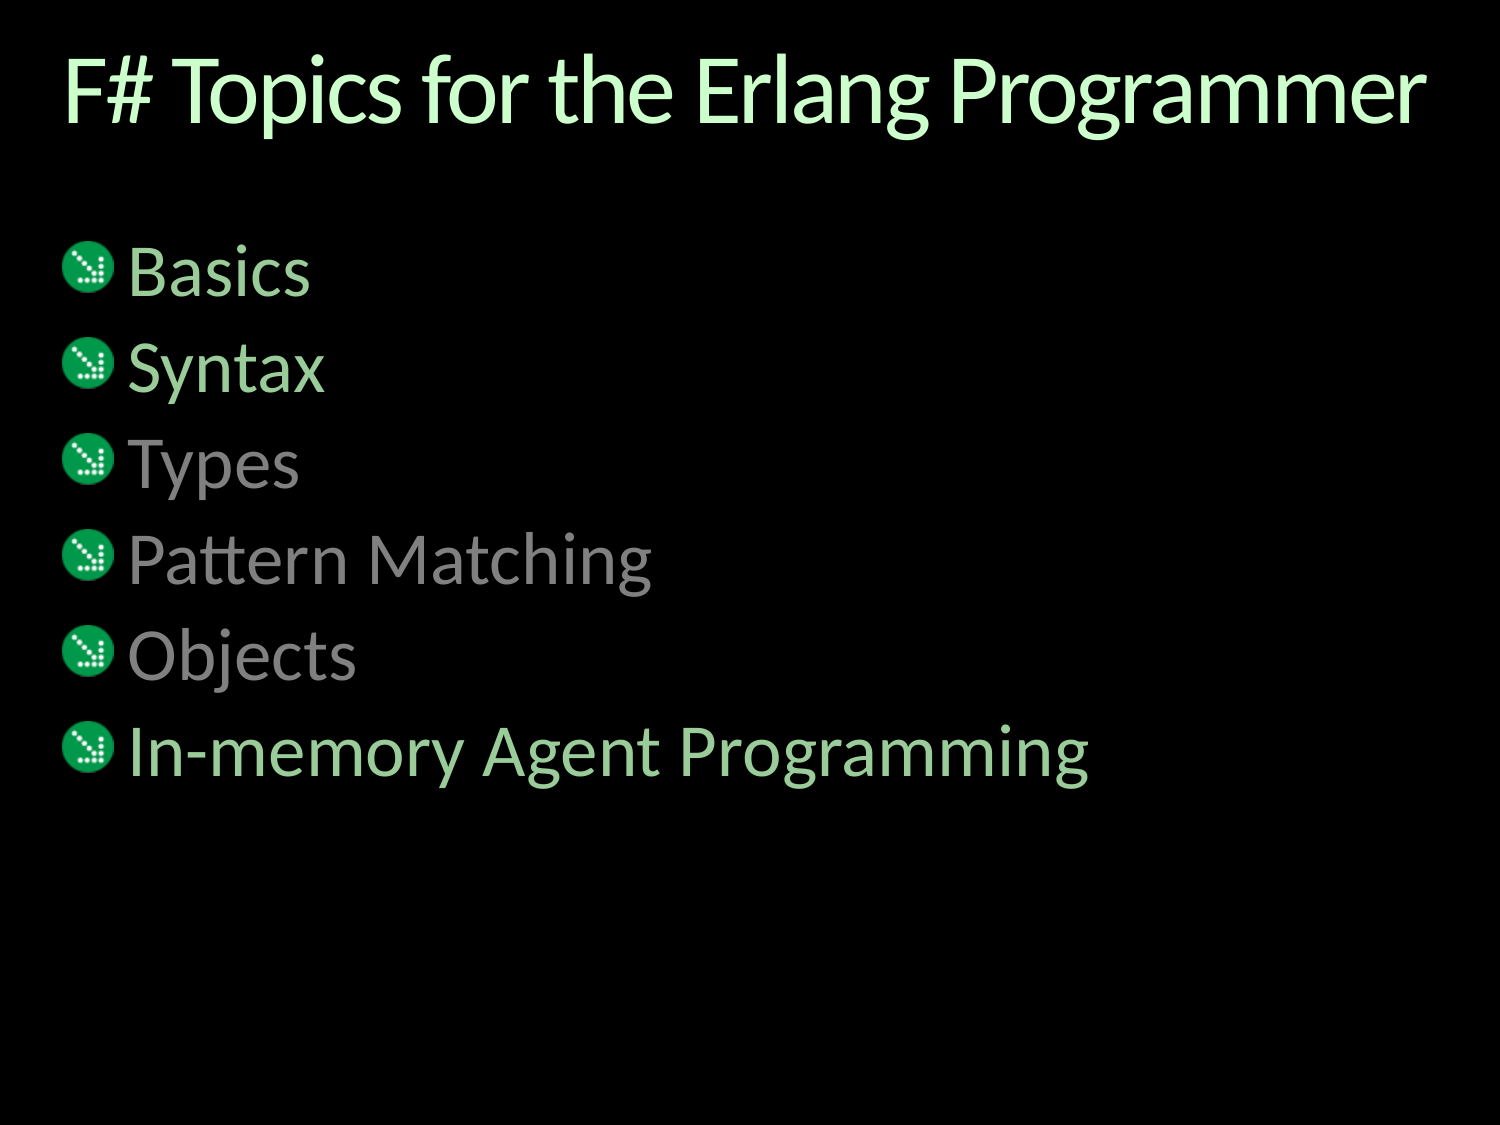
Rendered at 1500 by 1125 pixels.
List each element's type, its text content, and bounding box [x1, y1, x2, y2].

picture [62, 529, 114, 582]
picture [62, 337, 114, 390]
picture [62, 241, 114, 294]
picture [62, 721, 114, 774]
list Basics Syntax Types Pattern Matching Objects In-memory Agent Programming [62, 231, 1438, 980]
picture [62, 433, 114, 486]
picture [62, 625, 114, 678]
title F# Topics for the Erlang Programmer [62, 37, 1438, 147]
